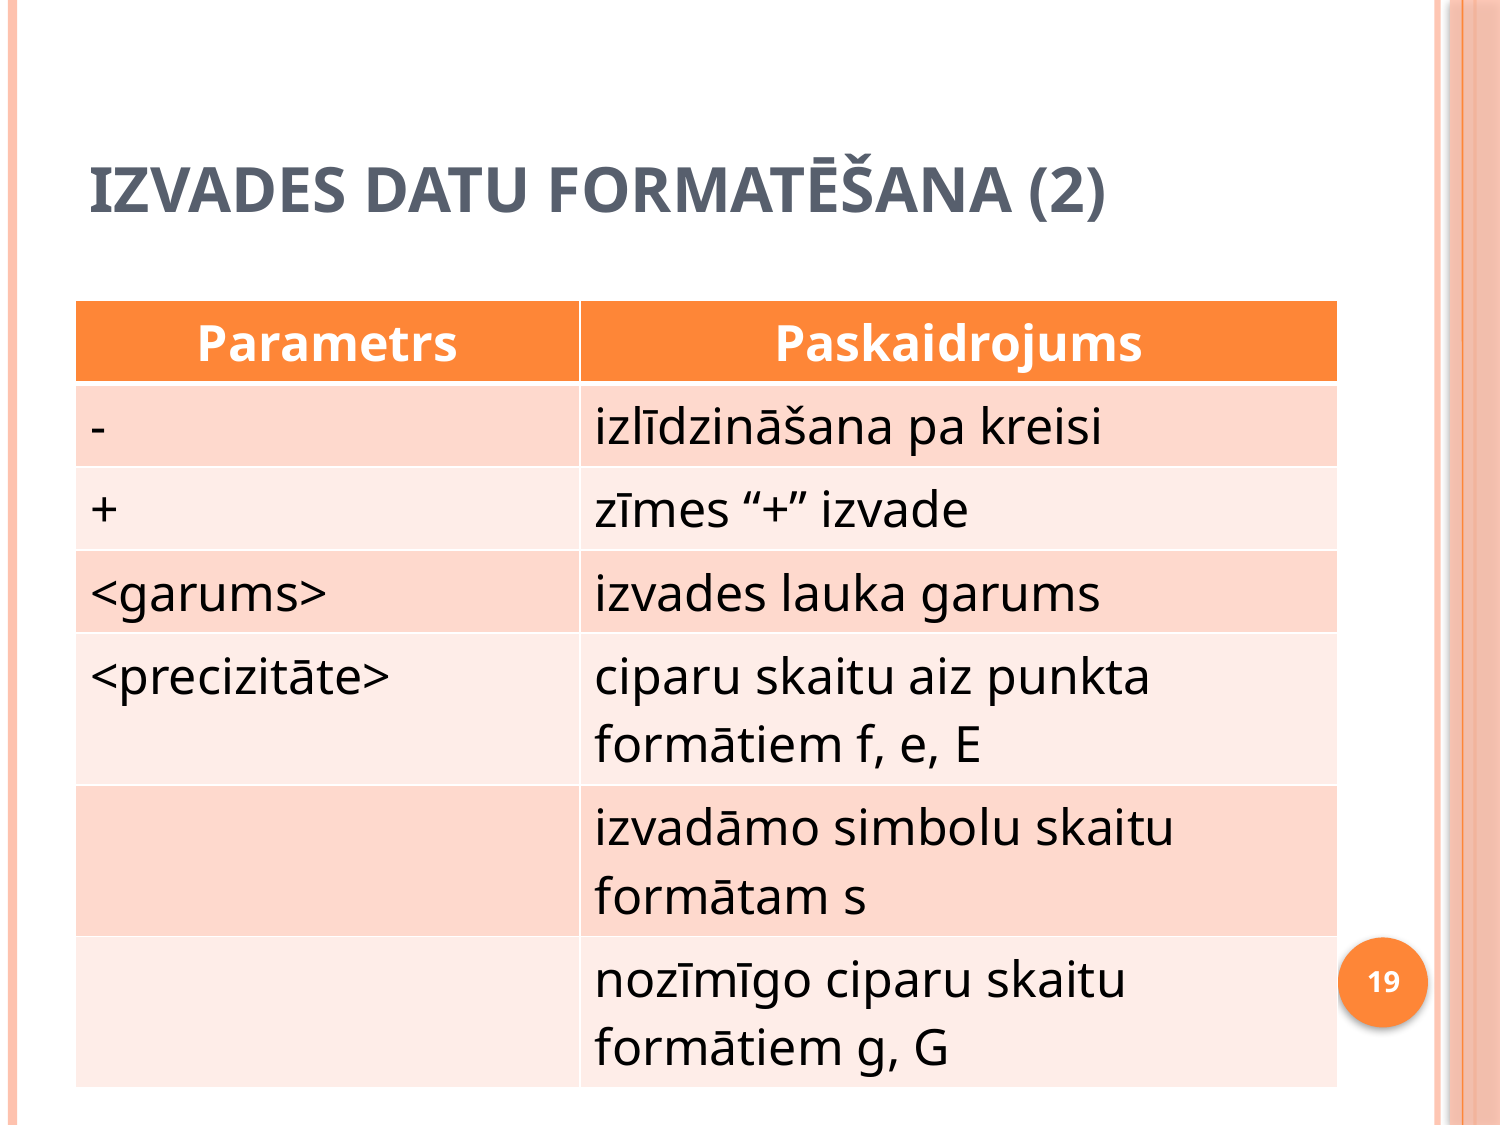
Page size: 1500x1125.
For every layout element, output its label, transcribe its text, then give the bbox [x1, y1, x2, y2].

slide_number 19 [1338, 940, 1434, 1027]
title Izvades datu formatēšana (2) [75, 45, 1447, 233]
table_cell izvadāmo simbolu skaitu formātam s [581, 786, 1337, 936]
table_cell nozīmīgo ciparu skaitu formātiem g, G [581, 937, 1337, 1087]
table_cell izvades lauka garums [581, 551, 1337, 632]
table_cell <precizitāte> [76, 634, 579, 784]
table_cell [76, 937, 579, 1087]
table_cell izlīdzināšana pa kreisi [581, 386, 1337, 466]
table_cell <garums> [76, 551, 579, 632]
table_cell - [76, 386, 579, 466]
table_cell ciparu skaitu aiz punkta formātiem f, e, E [581, 634, 1337, 784]
table_cell [76, 786, 579, 936]
table_header Parametrs [76, 301, 579, 381]
table_header Paskaidrojums [581, 301, 1337, 381]
table_cell + [76, 468, 579, 549]
table_cell zīmes “+” izvade [581, 468, 1337, 549]
